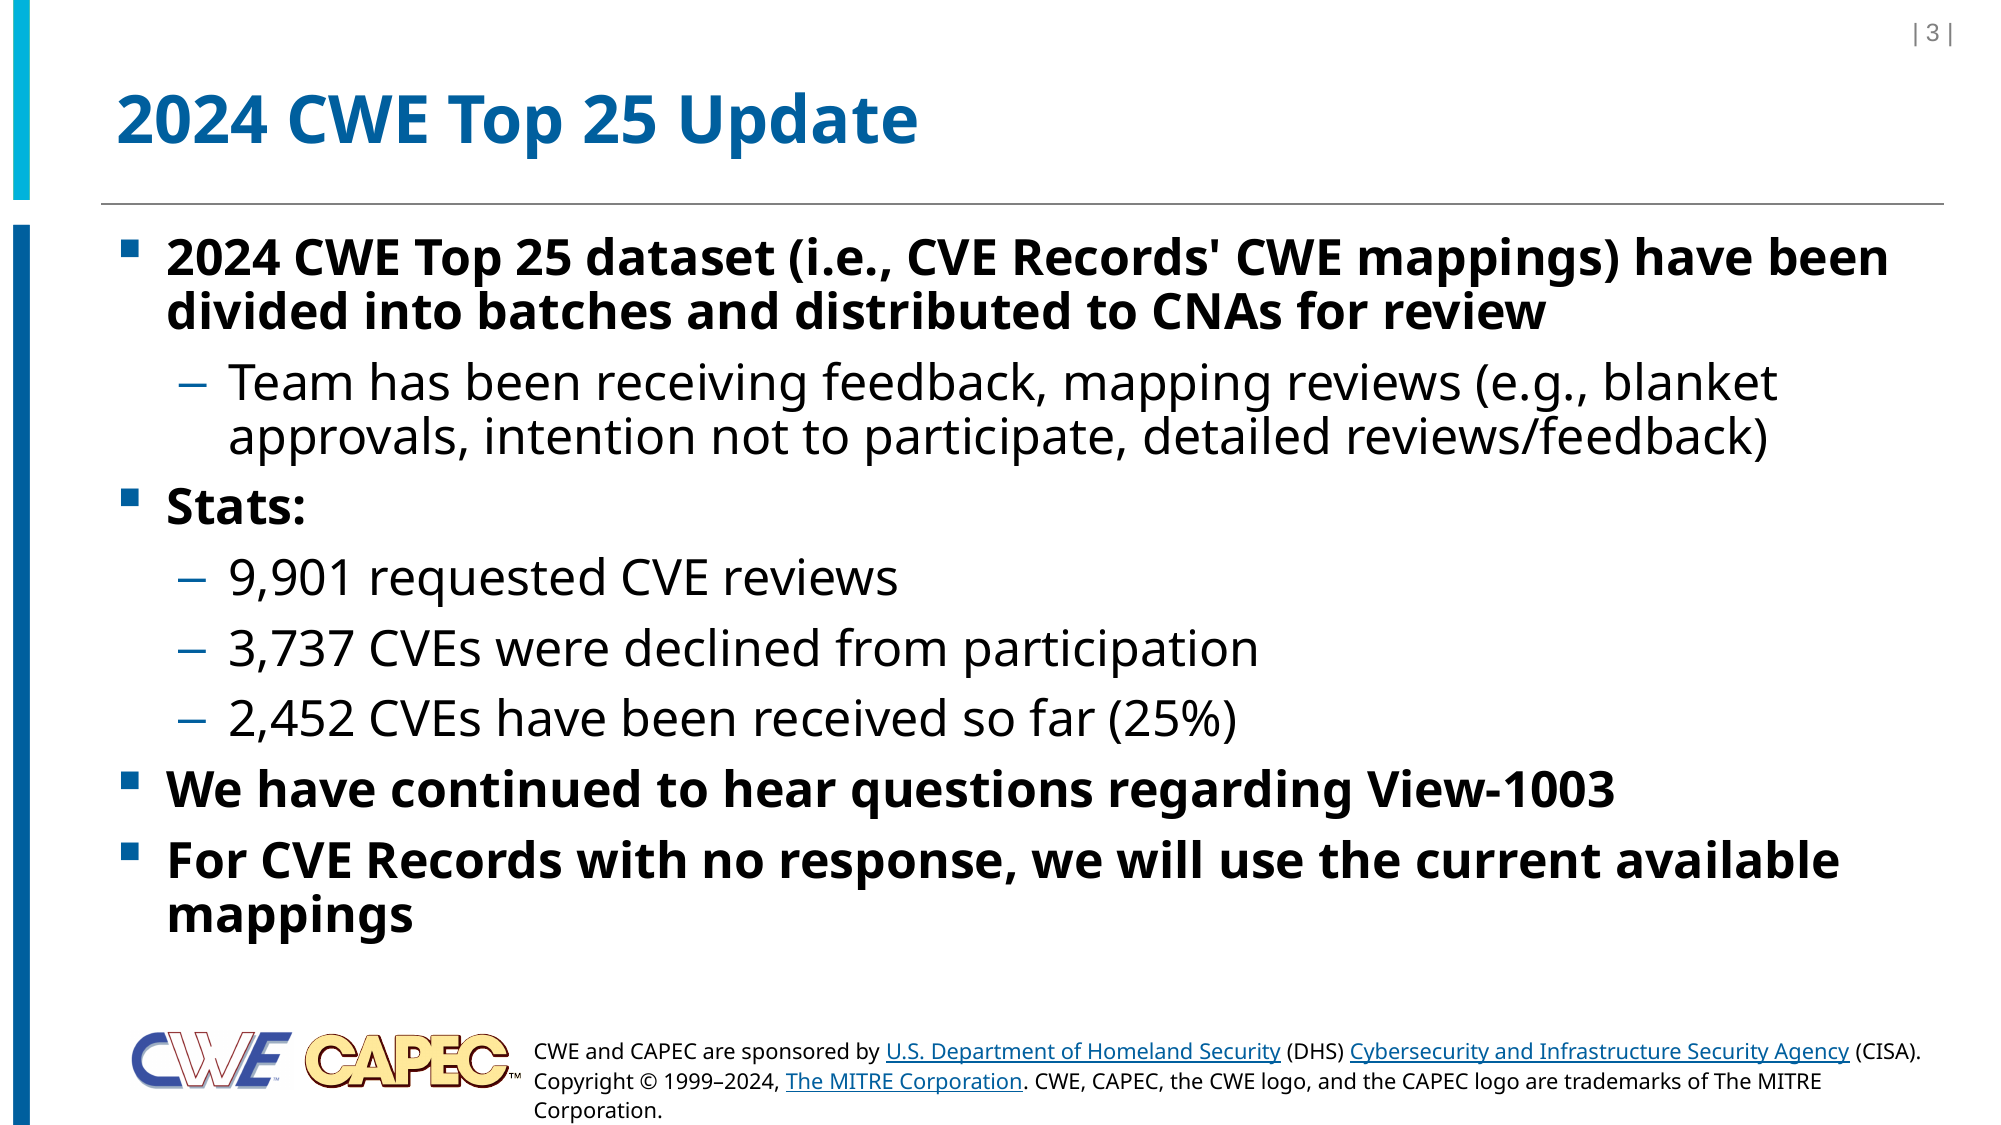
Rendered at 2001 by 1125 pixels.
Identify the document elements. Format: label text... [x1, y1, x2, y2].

title 2024 CWE Top 25 Update [101, 60, 1945, 184]
list 2024 CWE Top 25 dataset (i.e., CVE Records' CWE mappings) have been divided into batches and distributed to CNAs for review Team has been receiving feedback, mapping reviews (e.g., blanket approvals, intention not to participate, detailed reviews/feedback) Stats: 9,901 requested CVE reviews 3,737 CVEs were declined from participation 2,452 CVEs have been received so far (25%) We have continued to hear questions regarding View-1003 For CVE Records with no response, we will use the current available mappings [101, 224, 1945, 1012]
picture [130, 1021, 527, 1099]
slide_number | 3 | [1685, 9, 1976, 51]
